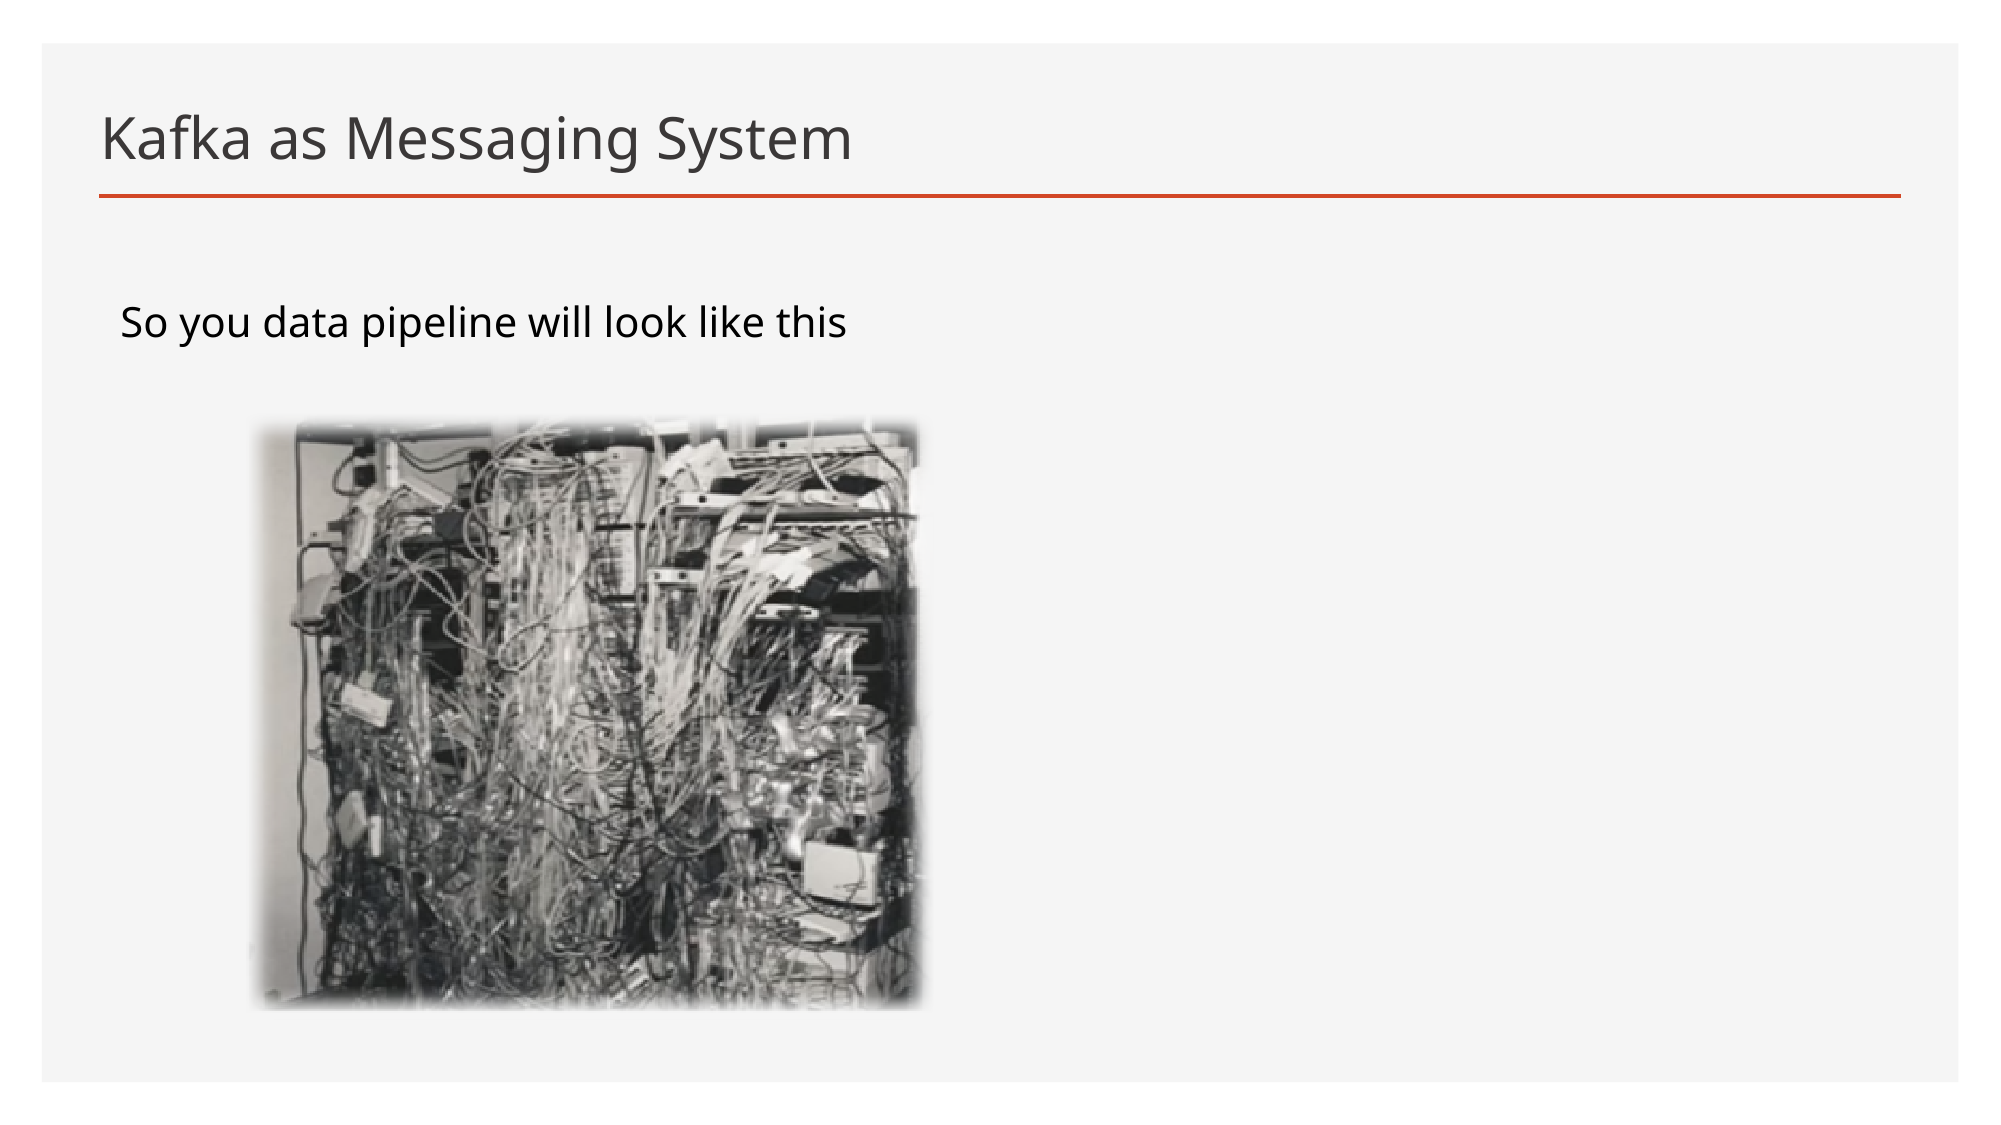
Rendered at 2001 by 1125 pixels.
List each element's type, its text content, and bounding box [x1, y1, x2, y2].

text_box So you data pipeline will look like this [105, 294, 2000, 1125]
title Kafka as Messaging System [85, 73, 1089, 179]
picture [241, 412, 933, 1020]
